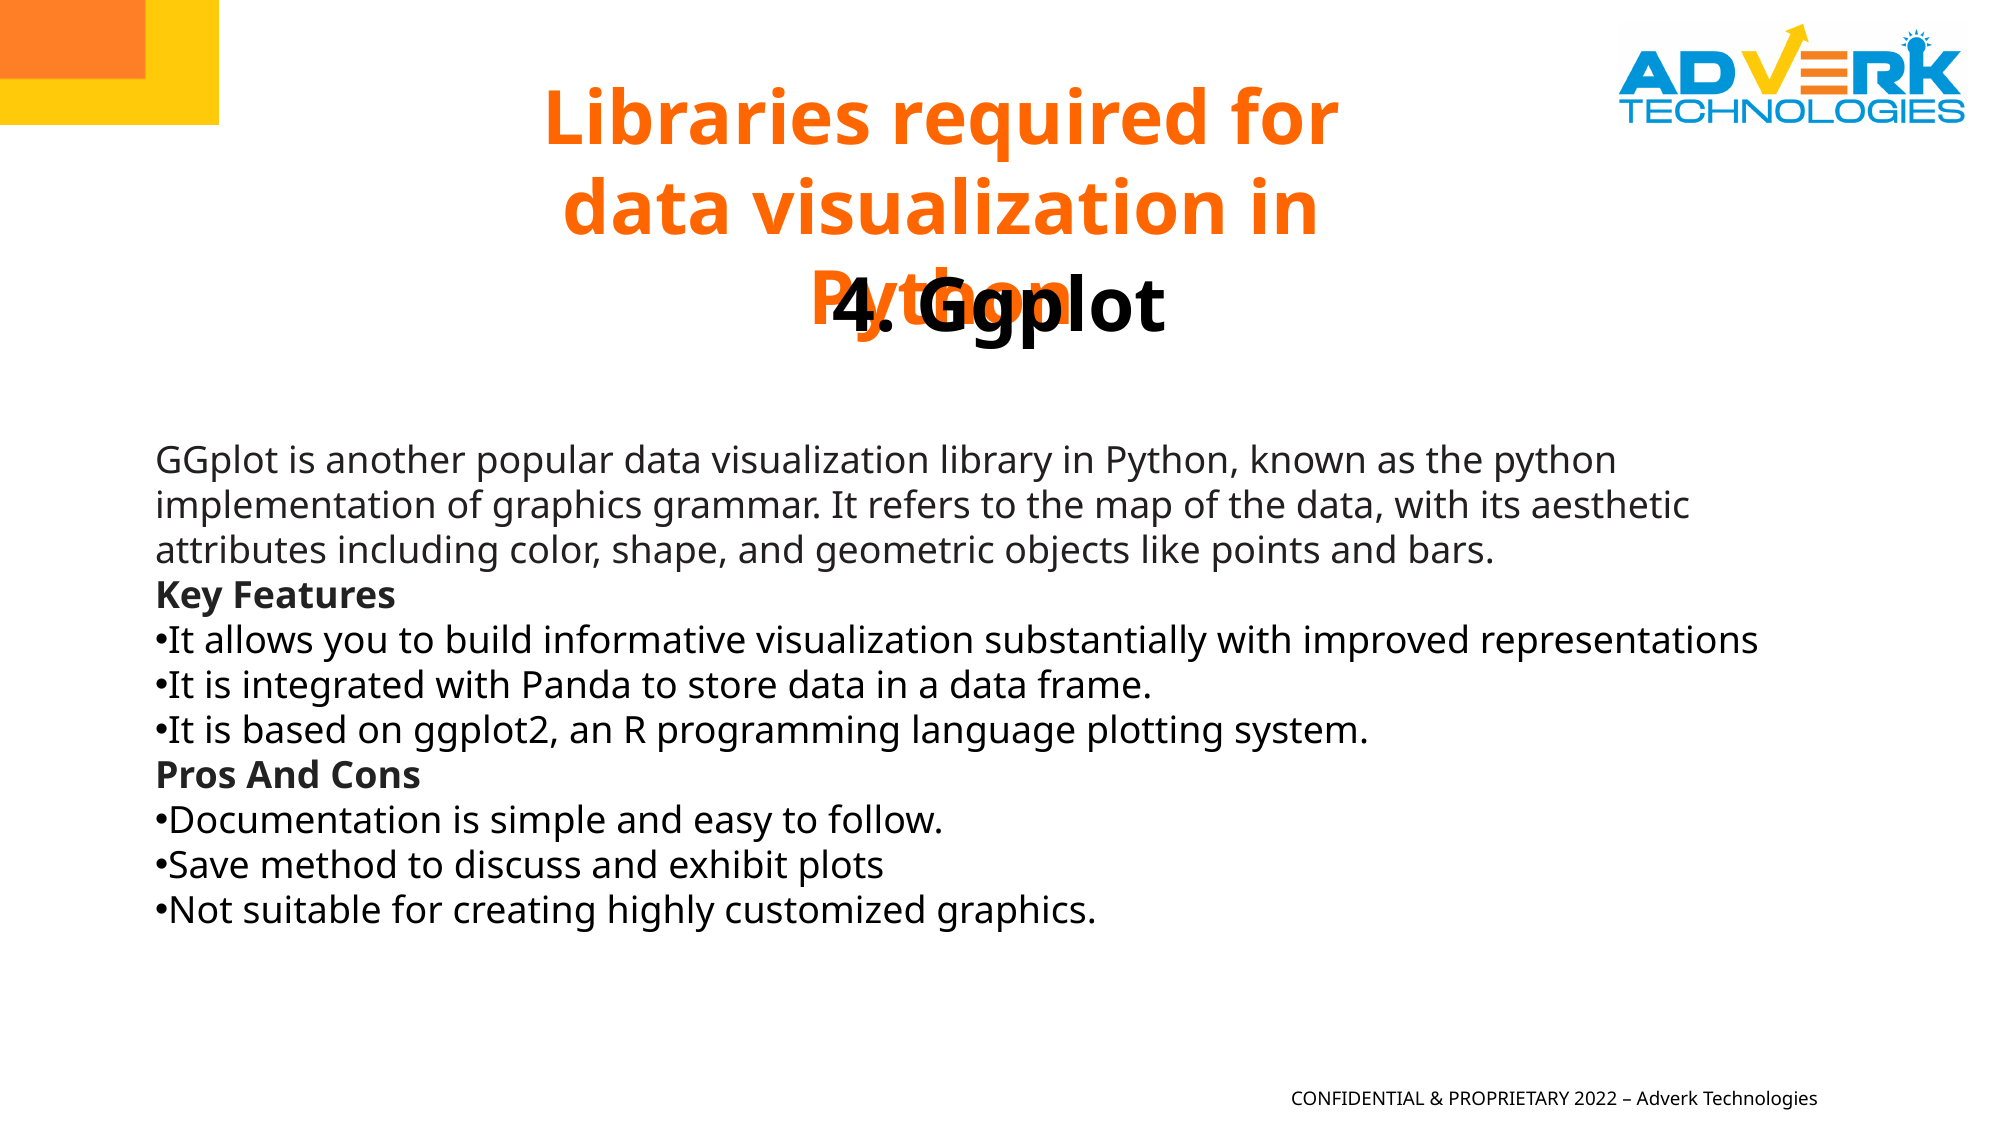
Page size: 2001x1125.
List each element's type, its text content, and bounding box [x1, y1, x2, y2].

picture [0, 0, 219, 125]
text_box Libraries required for data visualization in Python [455, 62, 1429, 248]
text_box 4. Ggplot GGplot is another popular data visualization library in Python, known as the python implementation of graphics grammar. It refers to the map of the data, with its aesthetic attributes including color, shape, and geometric objects like points and bars. Key Features It allows you to build informative visualization substantially with improved representations It is integrated with Panda to store data in a data frame. It is based on ggplot2, an R programming language plotting system. Pros And Cons Documentation is simple and easy to follow. Save method to discuss and exhibit plots Not suitable for creating highly customized graphics. [140, 248, 1860, 939]
text_box CONFIDENTIAL & PROPRIETARY 2022 – Adverk Technologies [1249, 1080, 1859, 1116]
picture [1618, 22, 1967, 125]
